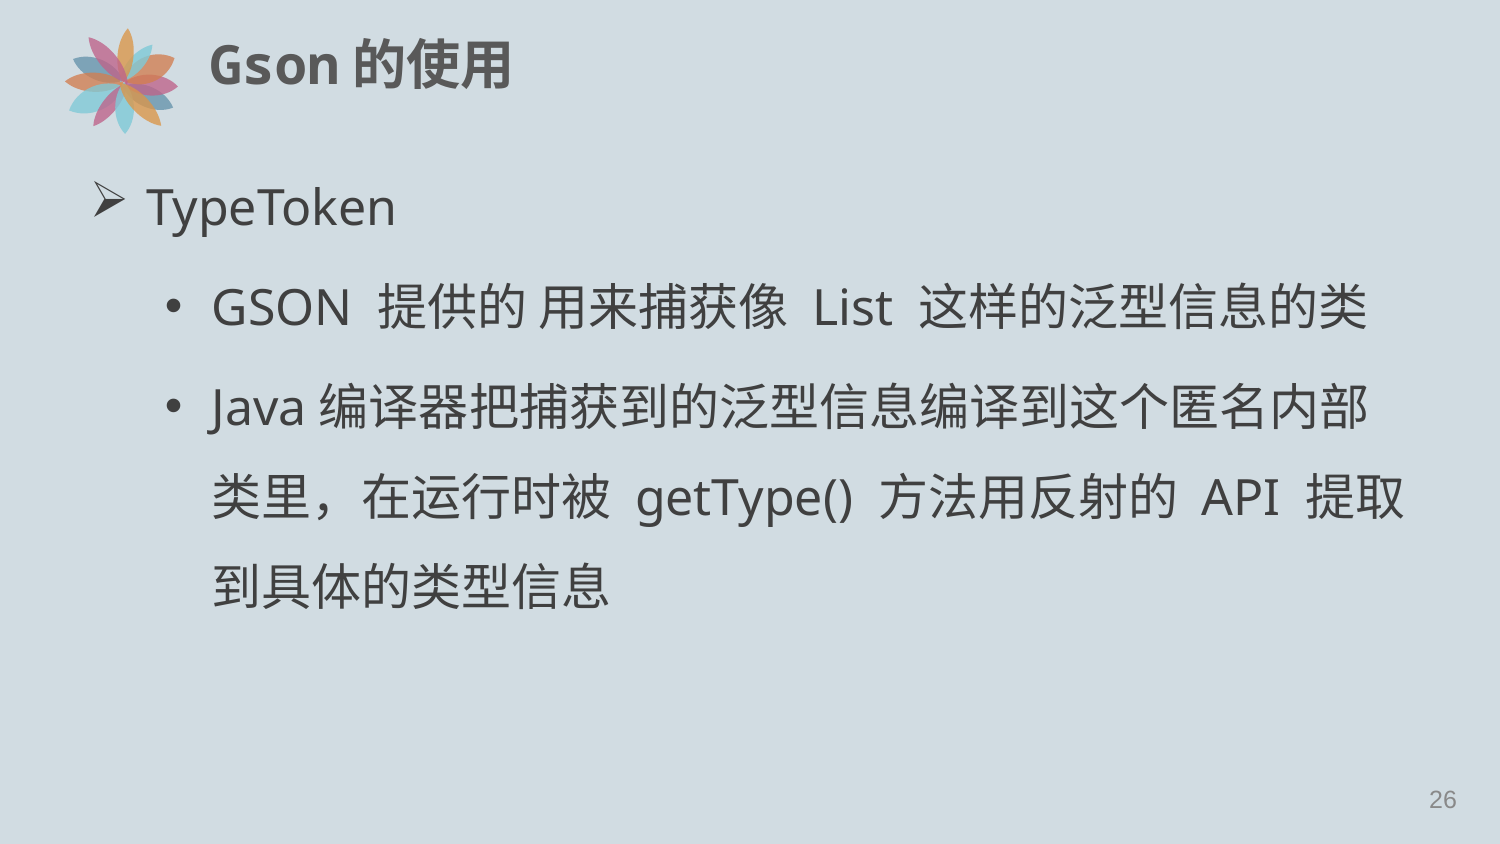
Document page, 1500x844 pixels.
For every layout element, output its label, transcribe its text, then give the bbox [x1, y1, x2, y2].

slide_number 25 [1364, 776, 1473, 822]
title Gson的使用 [194, 23, 1195, 122]
list TypeToken GSON 提供的 用来捕获像 List 这样的泛型信息的类 Java编译器把捕获到的泛型信息编译到这个匿名内部类里，在运行时被 getType() 方法用反射的 API 提取到具体的类型信息 [75, 138, 1425, 753]
